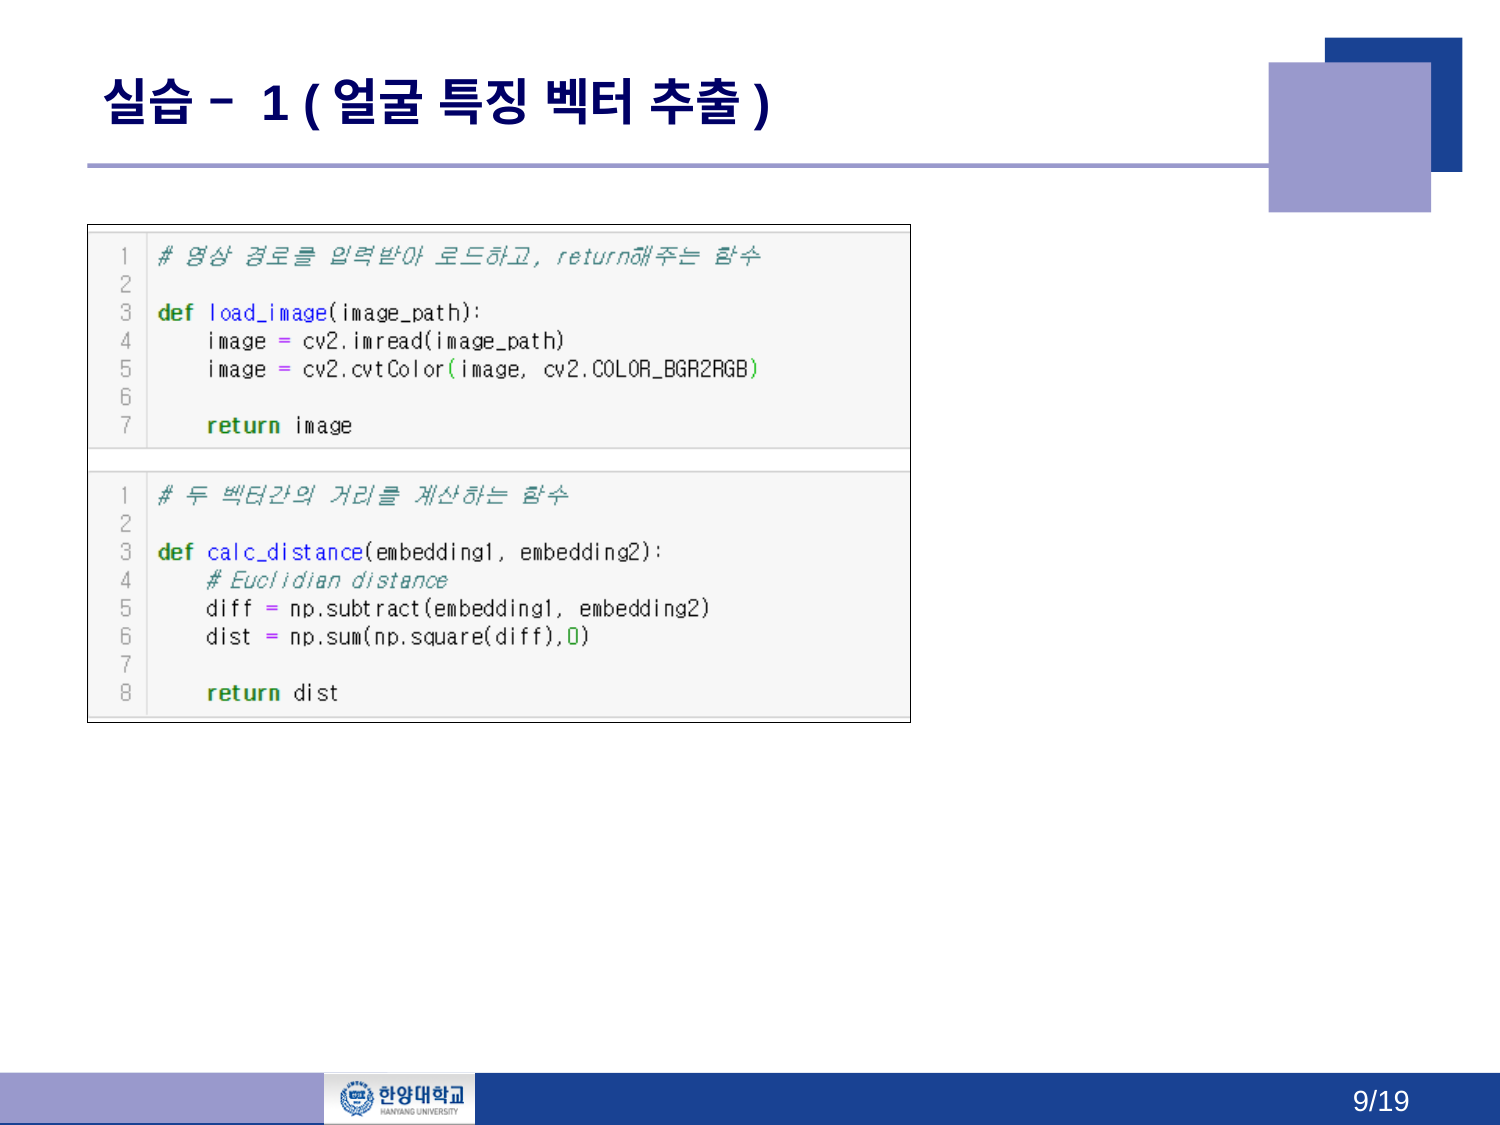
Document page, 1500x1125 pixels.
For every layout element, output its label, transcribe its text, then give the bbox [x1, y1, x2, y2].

picture [87, 223, 912, 723]
picture [324, 1073, 475, 1125]
slide_number 9/19 [1187, 1074, 1426, 1125]
title 실습 – 1 (얼굴 특징 벡터 추출) [87, 37, 1238, 163]
